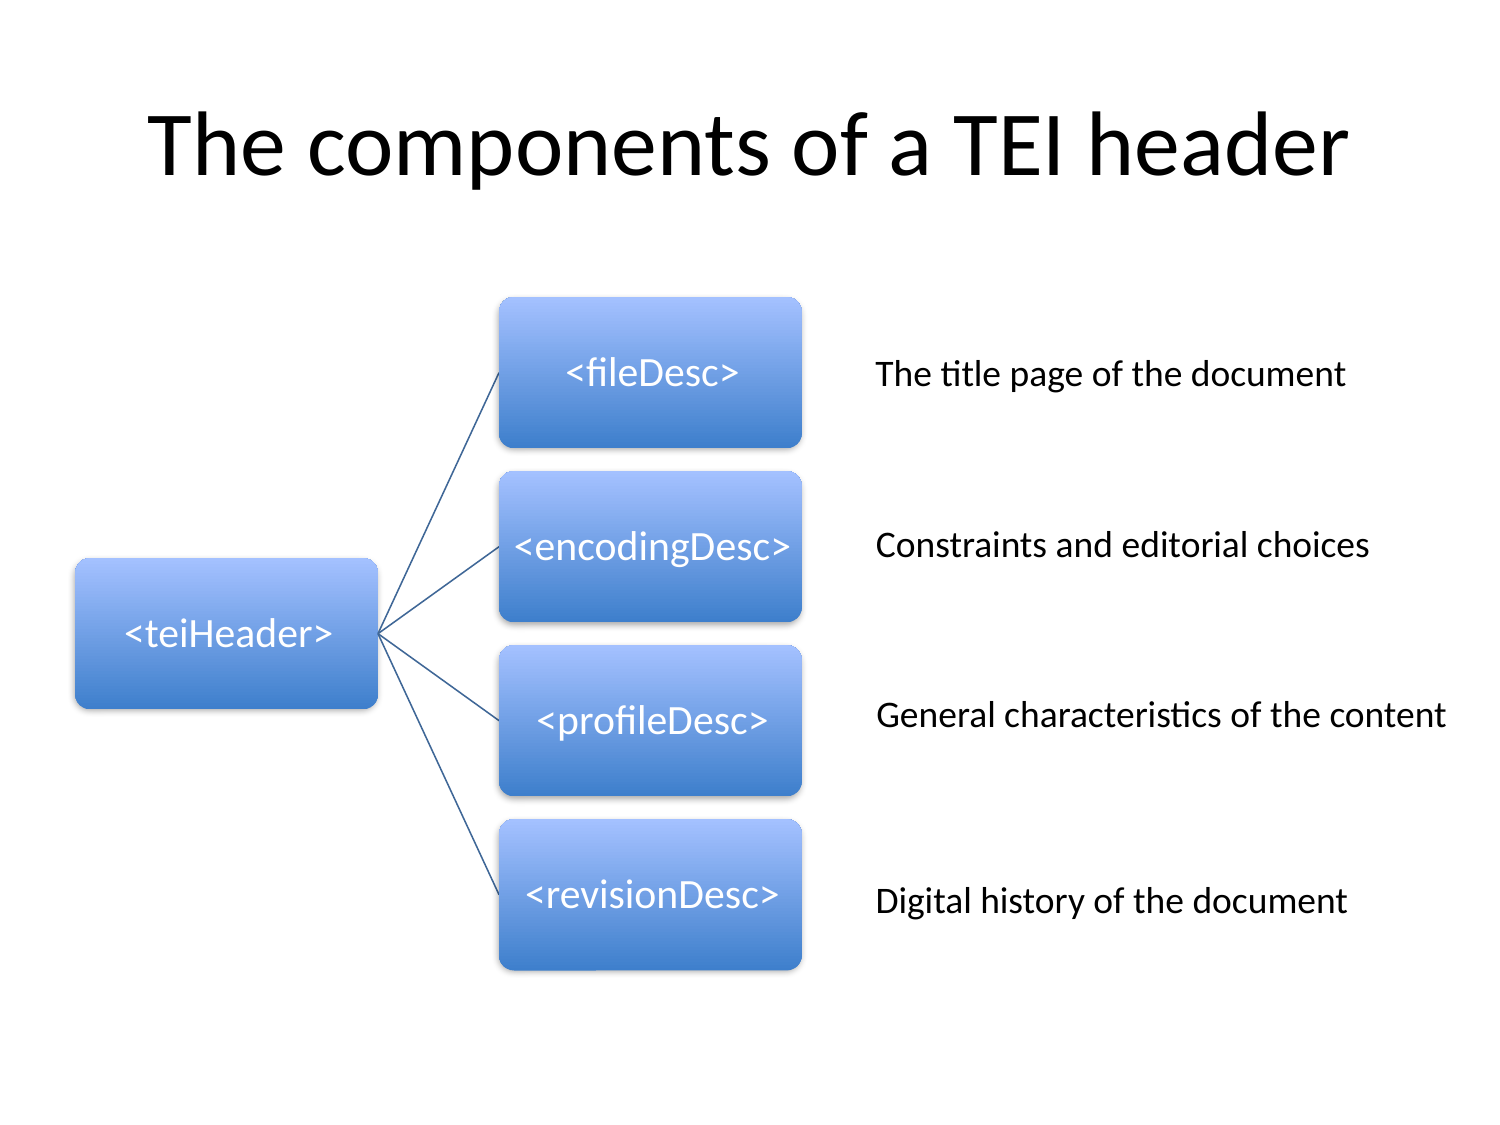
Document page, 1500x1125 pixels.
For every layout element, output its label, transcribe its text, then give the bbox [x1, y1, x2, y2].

text_box General characteristics of the content [861, 682, 1463, 743]
text_box Constraints and editorial choices [861, 512, 1386, 572]
text_box The title page of the document [860, 341, 1362, 402]
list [74, 262, 803, 1006]
title The components of a TEI header [75, 45, 1425, 233]
text_box Digital history of the document [860, 868, 1364, 929]
